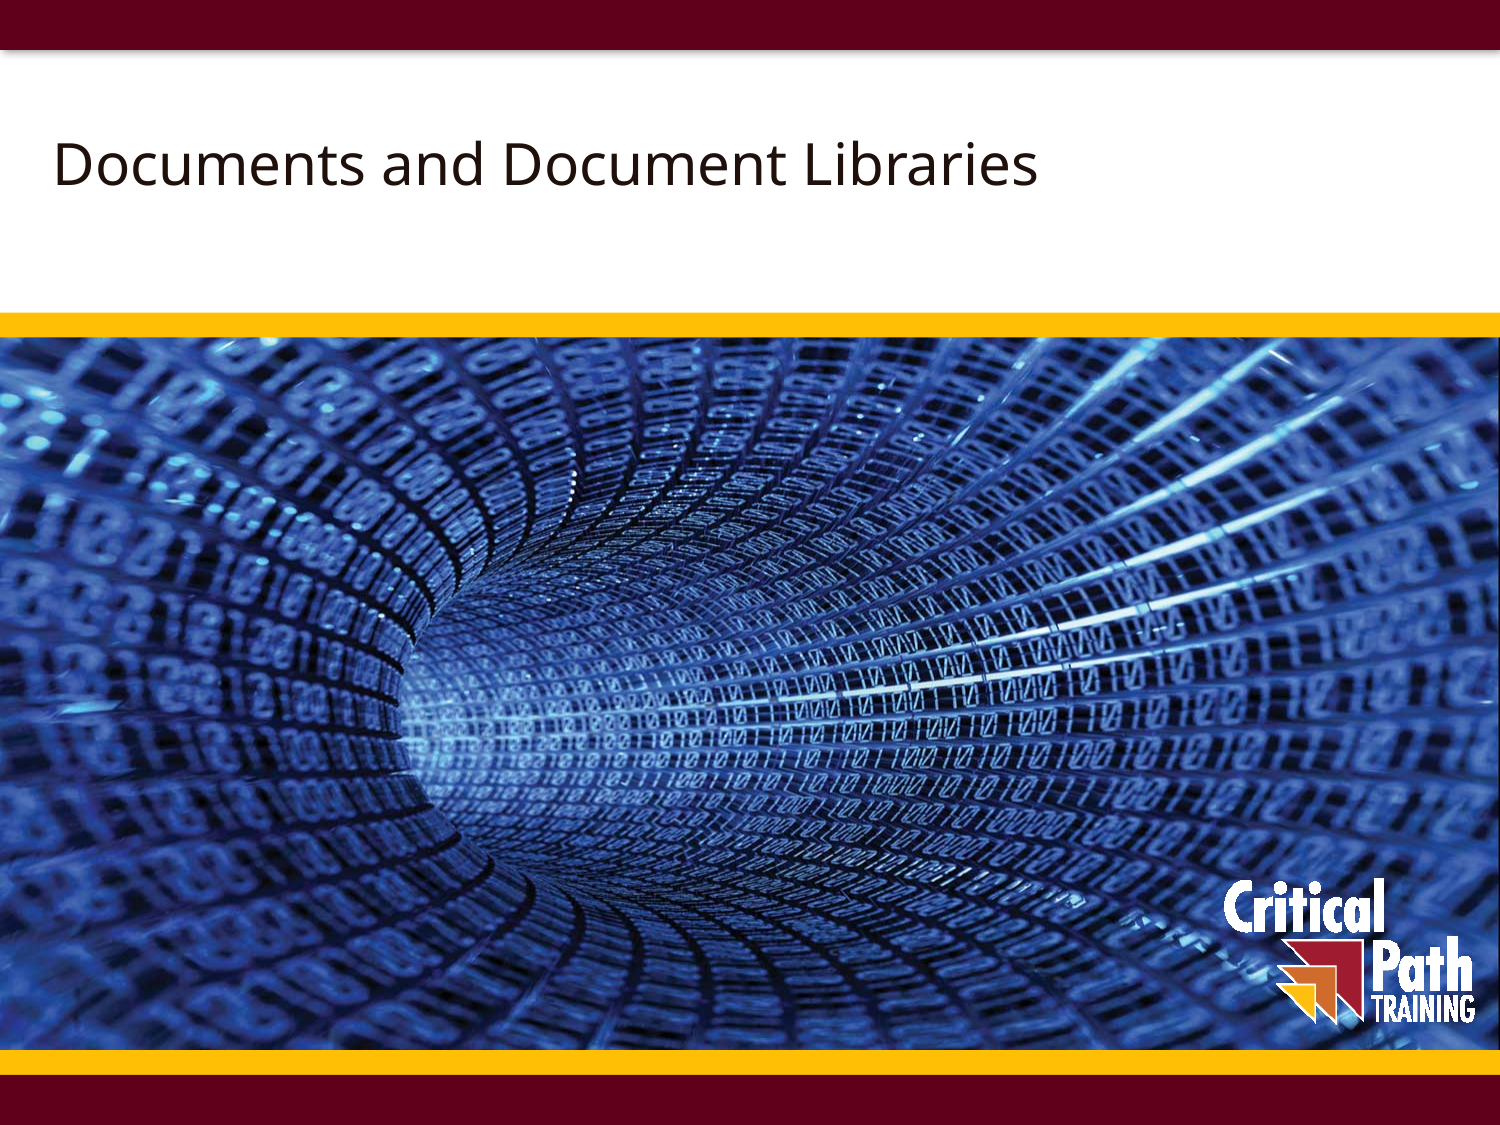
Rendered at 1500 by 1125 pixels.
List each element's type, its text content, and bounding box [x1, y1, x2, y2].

title Documents and Document Libraries [37, 75, 1475, 250]
picture [0, 338, 1500, 1050]
